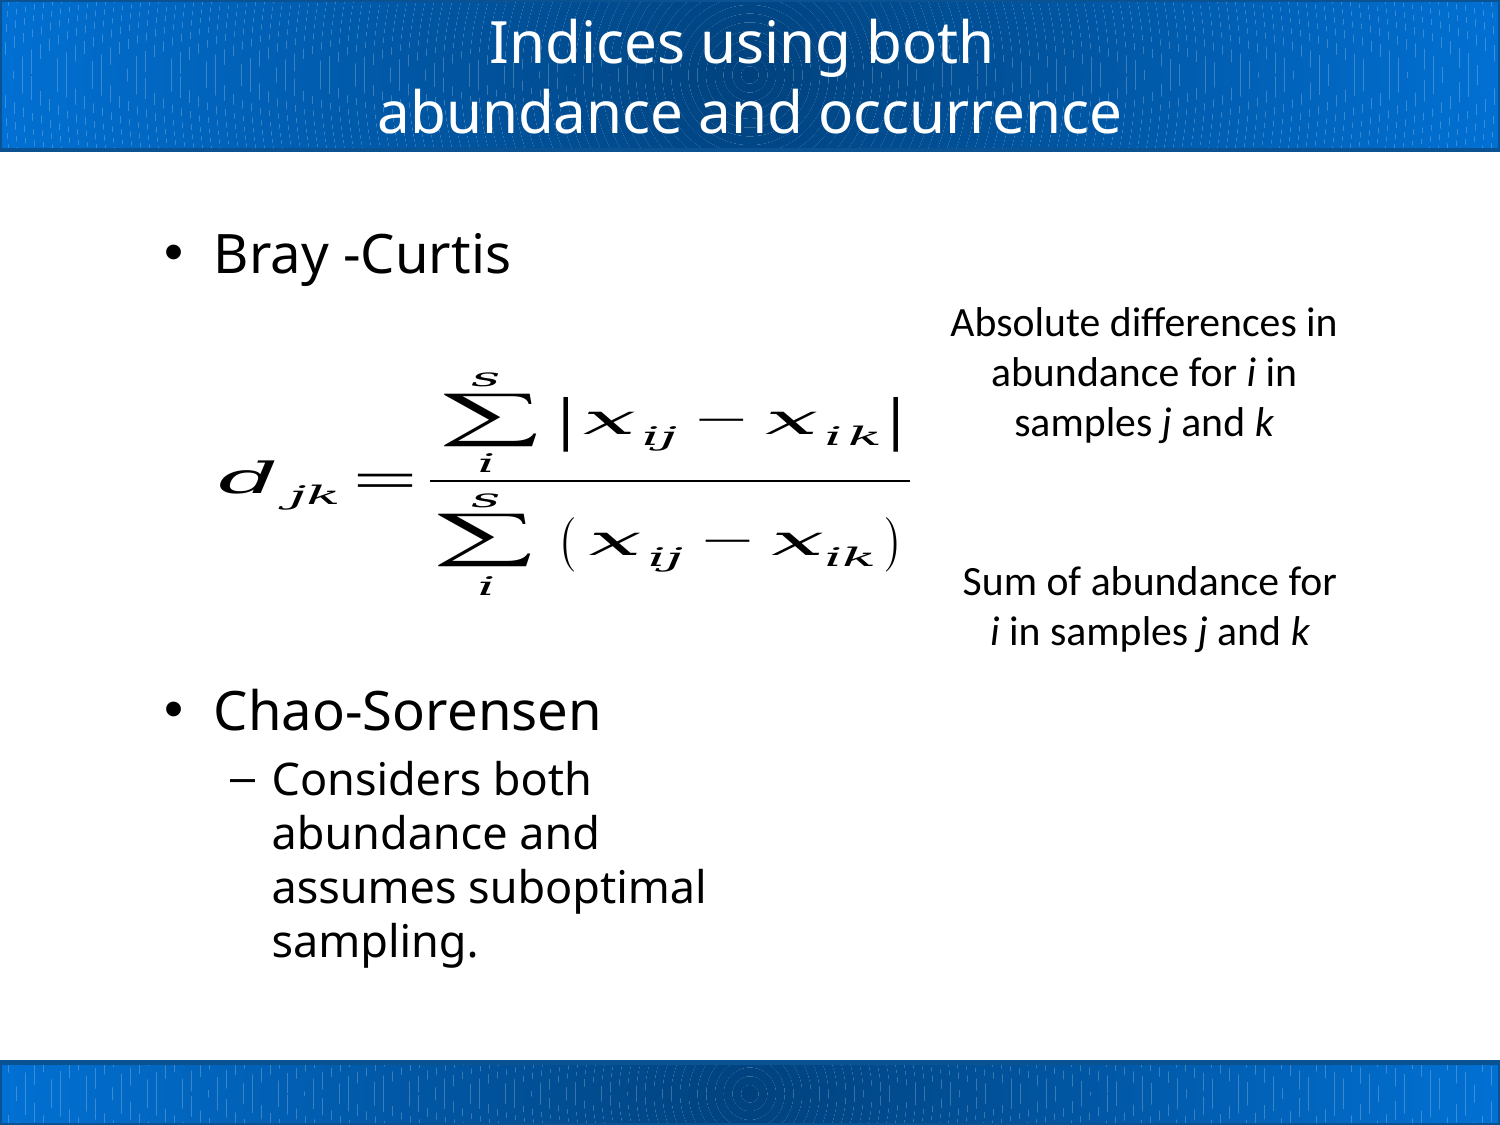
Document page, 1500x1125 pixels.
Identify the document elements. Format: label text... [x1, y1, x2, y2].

list Bray -Curtis Chao-Sorensen Considers both abundance and assumes suboptimal sampling. [150, 212, 732, 1013]
text_box Sum of abundance for i in samples j and k [912, 546, 1388, 662]
text_box Absolute differences in abundance for i in samples j and k [906, 287, 1382, 453]
title Indices using both abundance and occurrence [150, 0, 1124, 150]
text_box [1124, 0, 1500, 1125]
